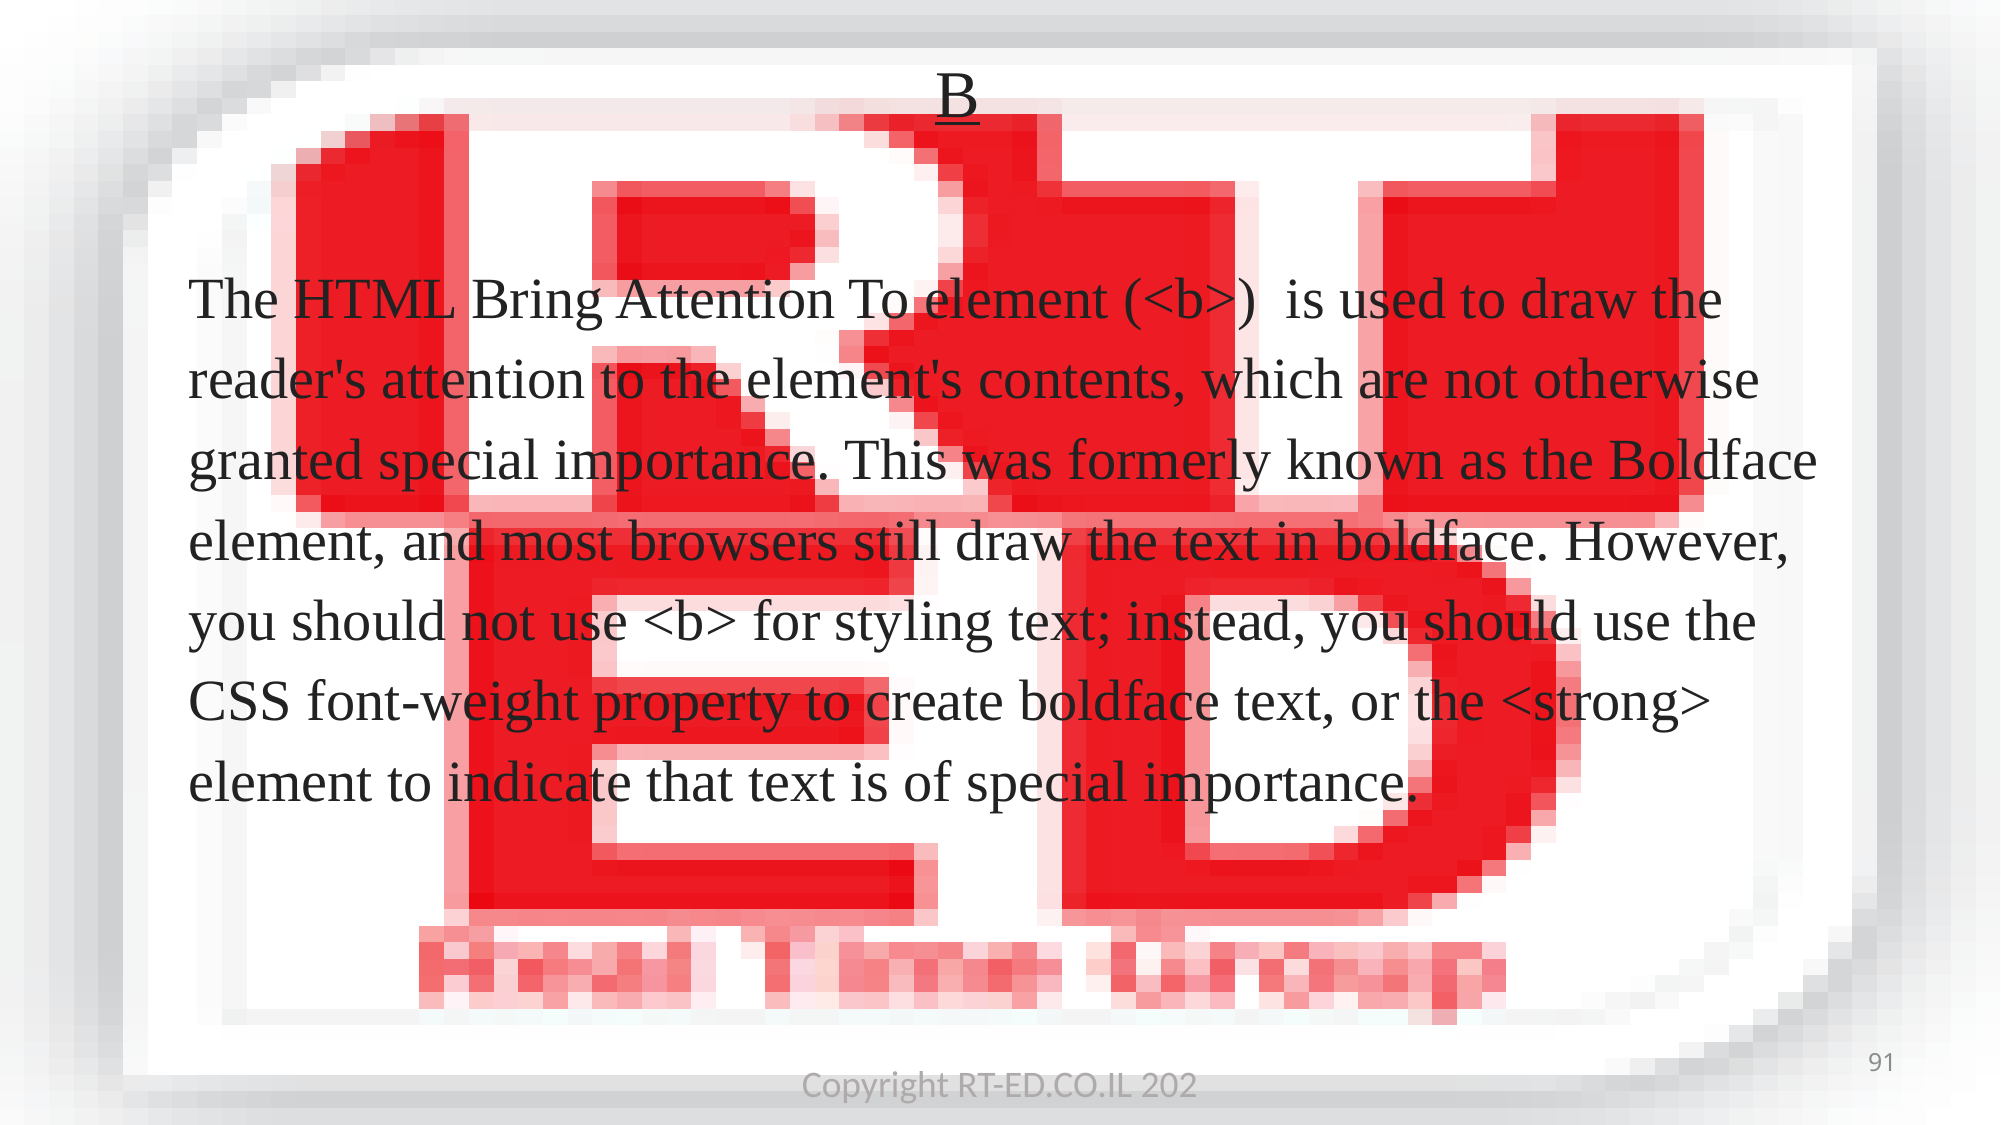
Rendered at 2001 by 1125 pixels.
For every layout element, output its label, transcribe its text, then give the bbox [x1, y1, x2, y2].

list The HTML Bring Attention To element (<b>) is used to draw the reader's attention to the element's contents, which are not otherwise granted special importance. This was formerly known as the Boldface element, and most browsers still draw the text in boldface. However, you should not use <b> for styling text; instead, you should use the CSS font-weight property to create boldface text, or the <strong> element to indicate that text is of special importance. [168, 229, 1854, 809]
picture [0, 0, 2001, 1125]
slide_number 91 [1853, 1019, 1974, 1106]
title B [25, 18, 1890, 129]
text_box Copyright RT-ED.CO.IL 202 [787, 1052, 1213, 1113]
